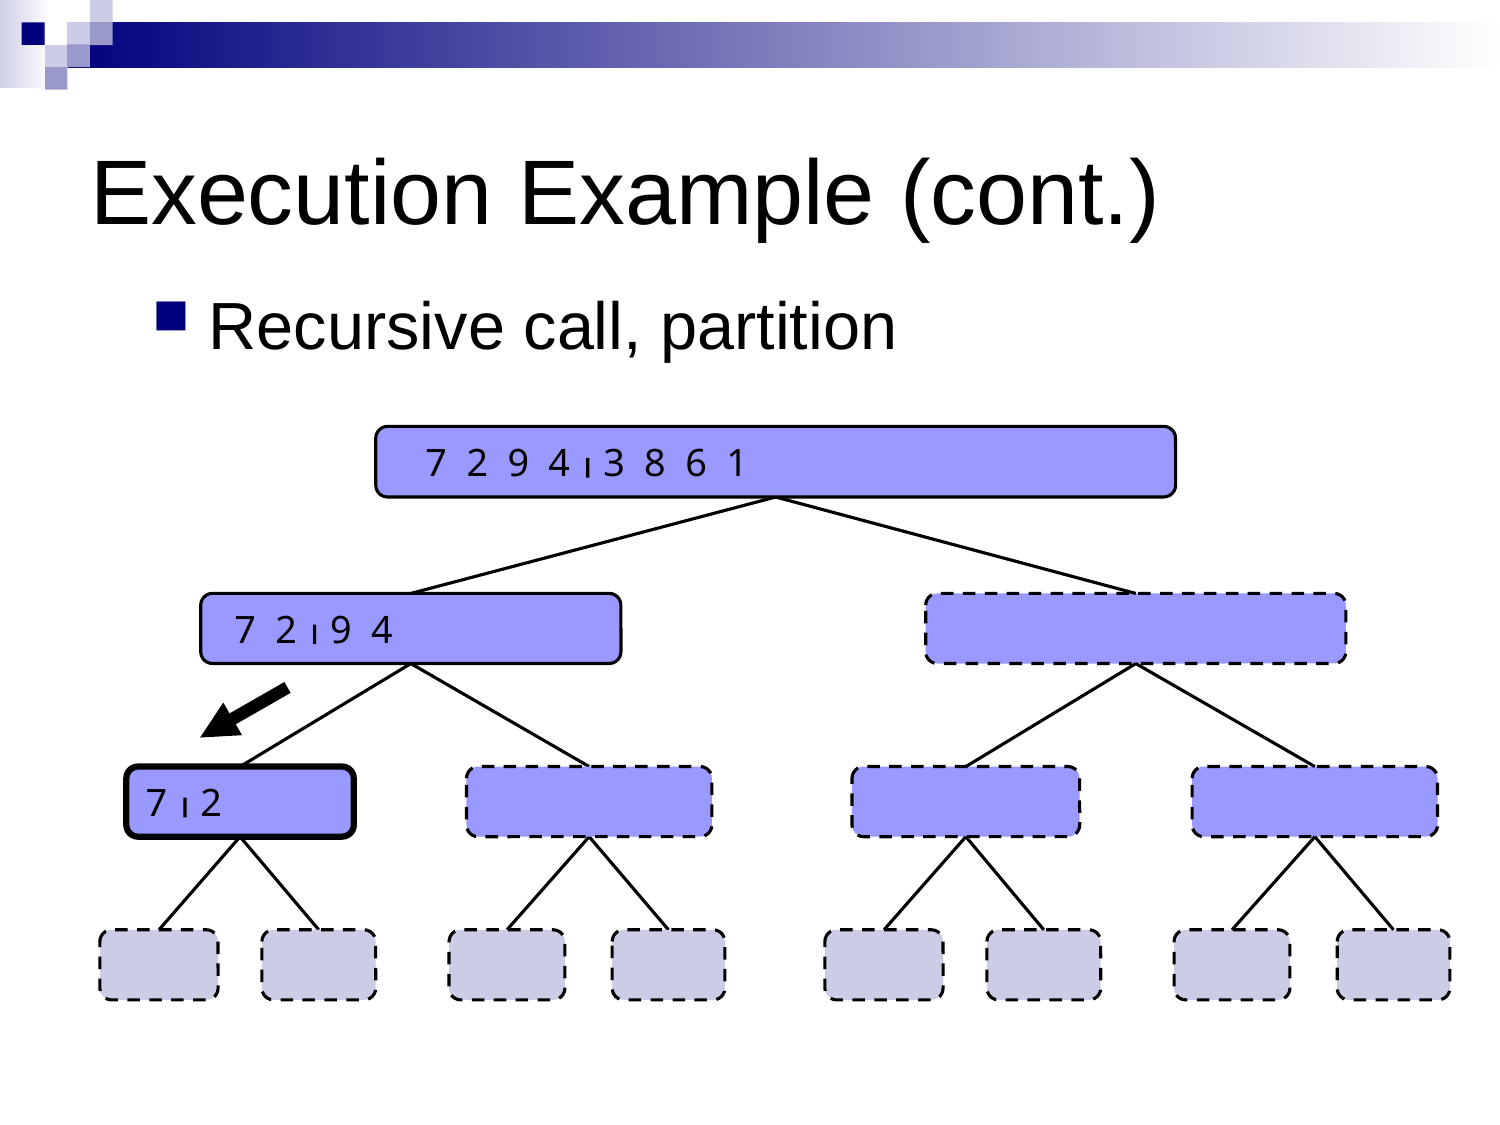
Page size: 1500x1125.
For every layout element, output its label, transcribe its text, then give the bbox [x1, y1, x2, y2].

title Execution Example (cont.) [75, 75, 1425, 300]
text_box 7 2  9 4  2 4 7 9 [200, 593, 621, 664]
list Recursive call, partition [137, 275, 1413, 388]
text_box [589, 837, 669, 928]
text_box 9 4  4 9 [466, 766, 712, 837]
text_box 7  2  2 7 [126, 766, 354, 837]
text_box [410, 664, 590, 766]
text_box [99, 929, 1451, 1001]
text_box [239, 664, 409, 764]
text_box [410, 498, 773, 593]
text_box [158, 839, 237, 928]
text_box 3 8  3 8 [851, 766, 1080, 837]
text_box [1314, 837, 1394, 929]
text_box 3 8 6 1  1 3 8 6 [925, 593, 1346, 664]
text_box 6 1  1 6 [1192, 766, 1438, 837]
text_box 7 2 9 4  3 8 6 1  1 2 3 4 6 7 8 9 [375, 426, 1176, 498]
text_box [883, 837, 964, 929]
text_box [1231, 837, 1313, 929]
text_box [965, 837, 1045, 929]
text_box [506, 837, 587, 928]
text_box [775, 498, 1137, 593]
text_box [1135, 664, 1316, 766]
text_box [239, 839, 320, 928]
text_box [200, 717, 234, 738]
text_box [965, 664, 1134, 766]
